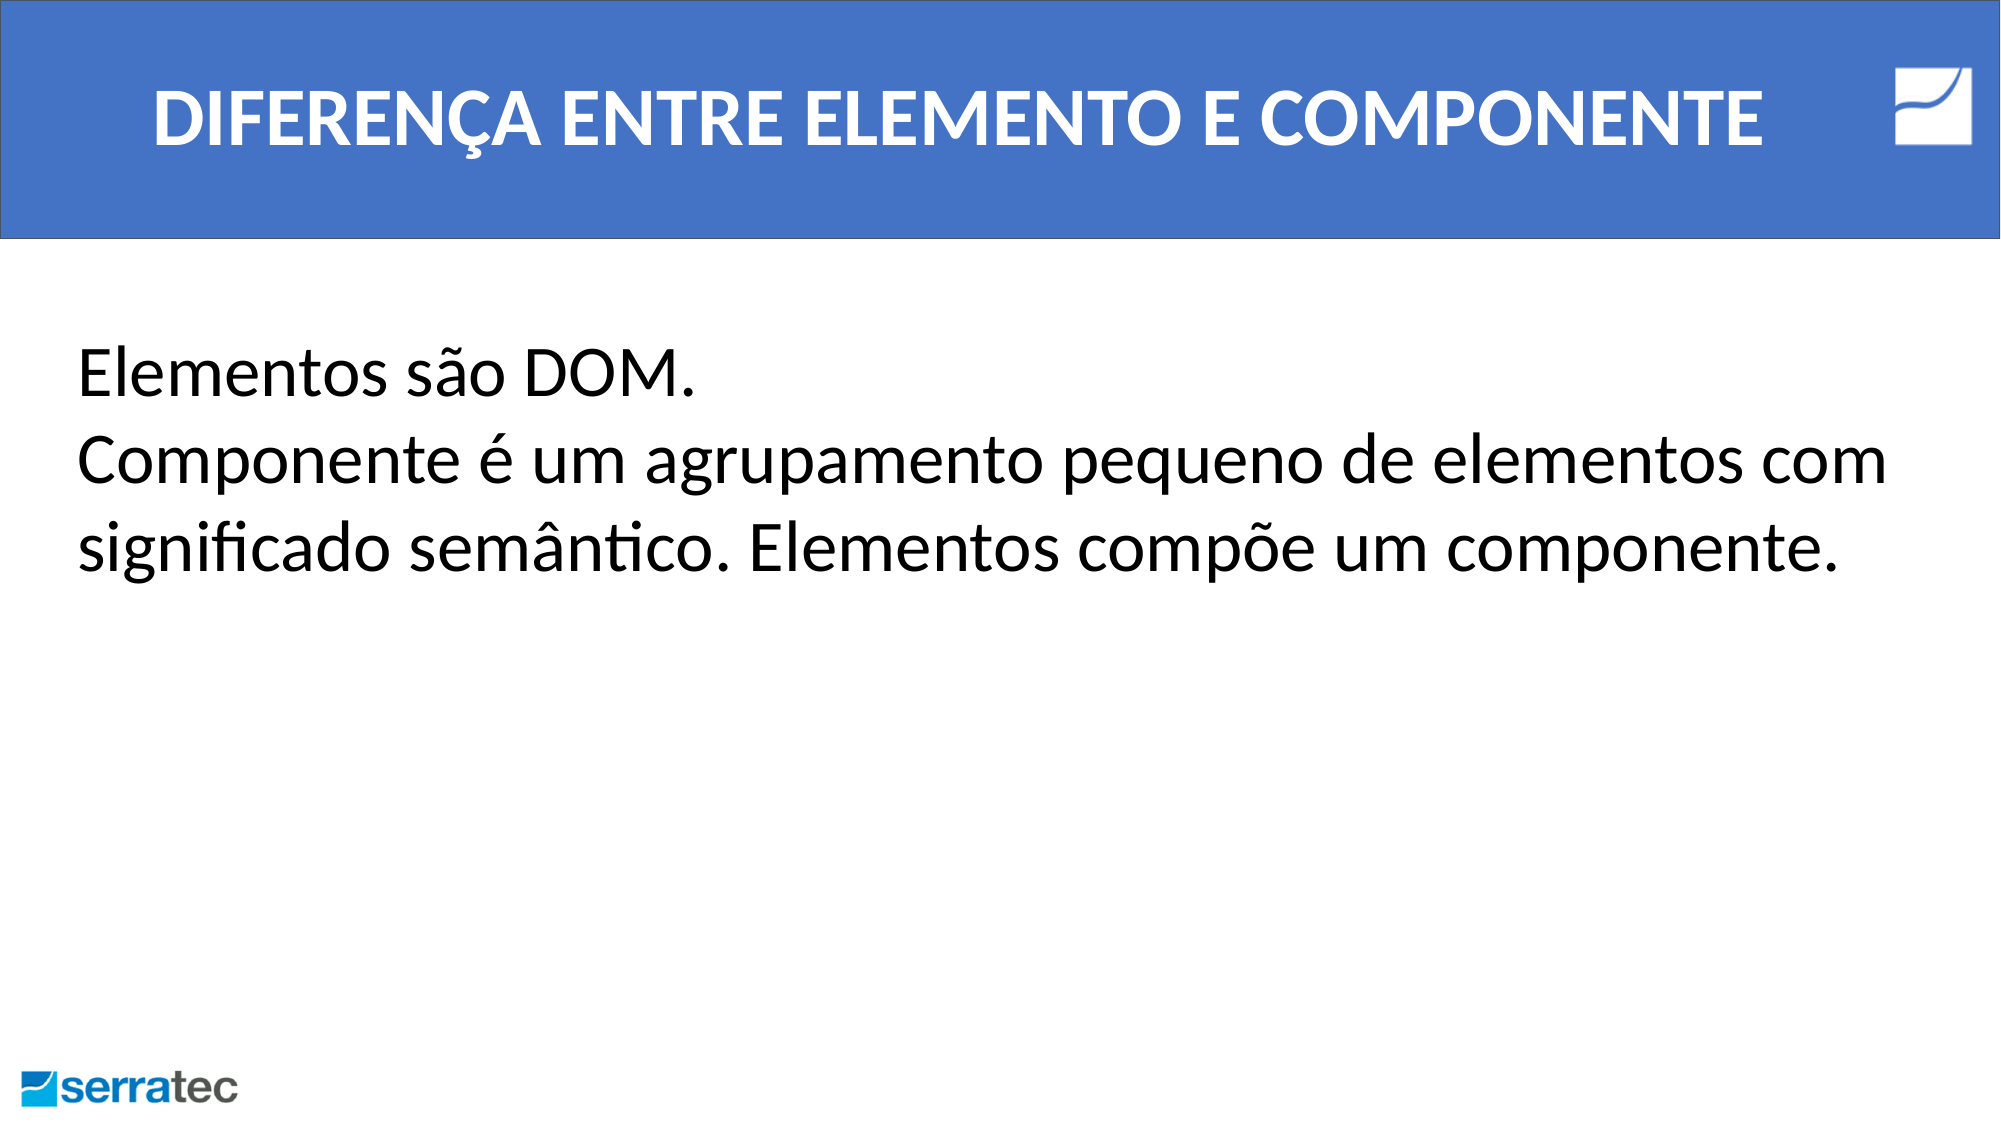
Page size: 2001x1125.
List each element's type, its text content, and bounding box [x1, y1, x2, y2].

picture [1895, 65, 1976, 148]
text_box Elementos são DOM. Componente é um agrupamento pequeno de elementos com significado semântico. Elementos compõe um componente. [62, 316, 1938, 594]
title DIFERENÇA ENTRE ELEMENTO E COMPONENTE [137, 9, 1863, 228]
picture [14, 1064, 247, 1113]
